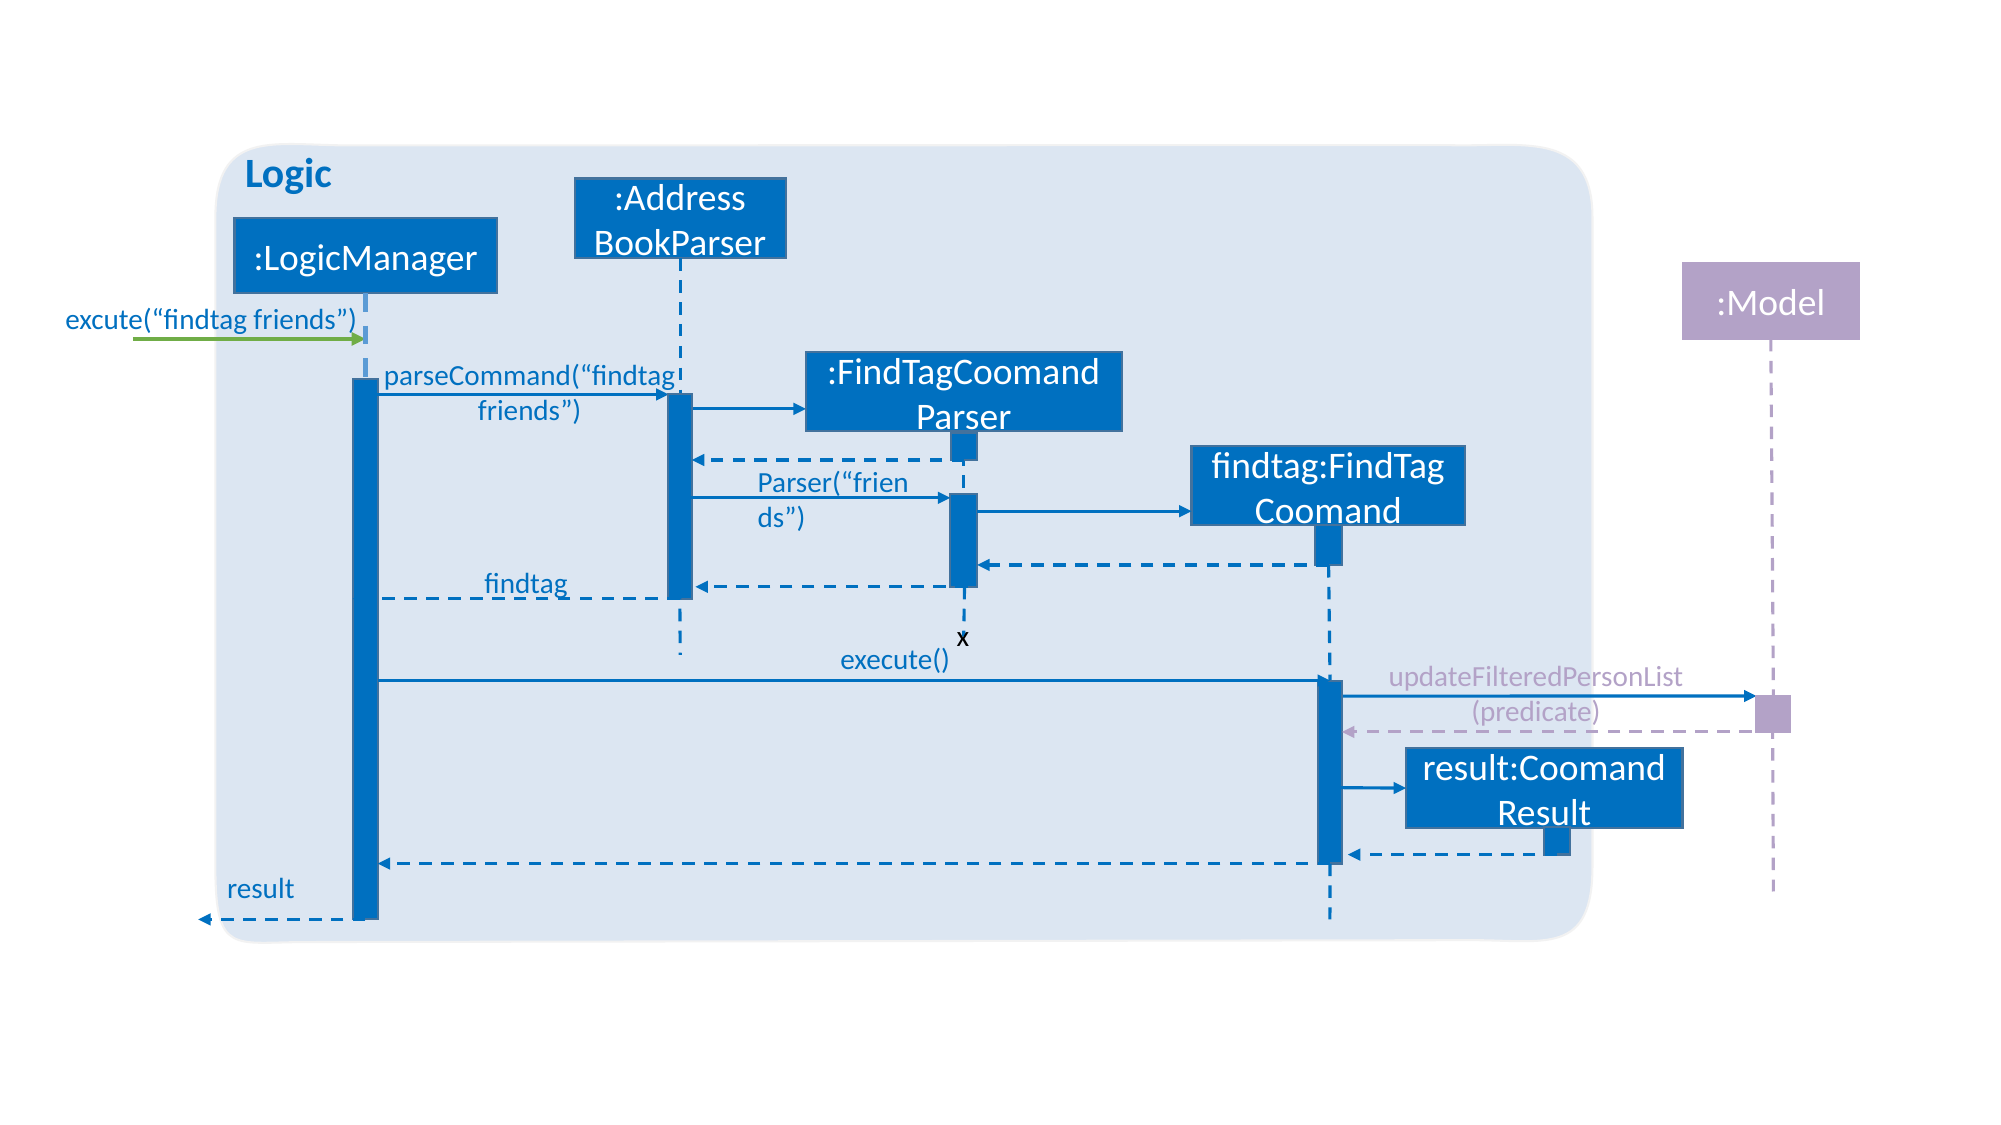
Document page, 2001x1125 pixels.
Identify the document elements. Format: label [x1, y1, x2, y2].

text_box [45, 123, 1860, 943]
